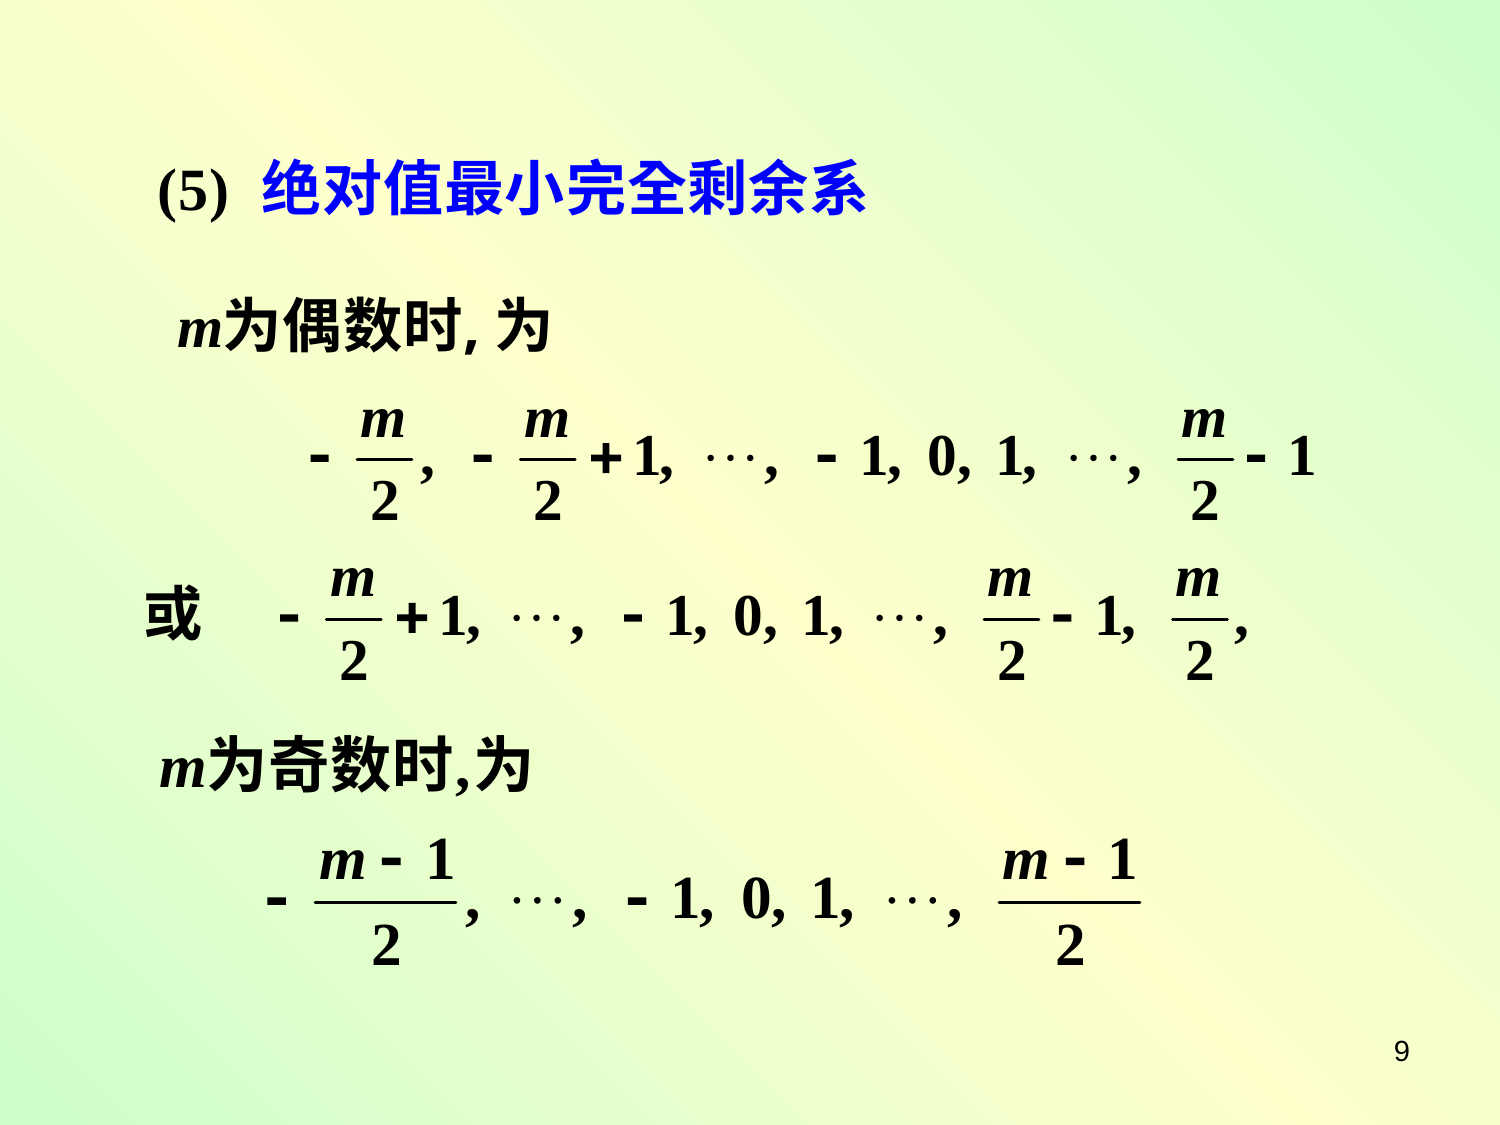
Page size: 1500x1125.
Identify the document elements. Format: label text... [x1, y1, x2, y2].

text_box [137, 287, 1325, 693]
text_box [149, 724, 1150, 980]
slide_number 9 [1074, 1024, 1425, 1103]
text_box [149, 149, 875, 235]
